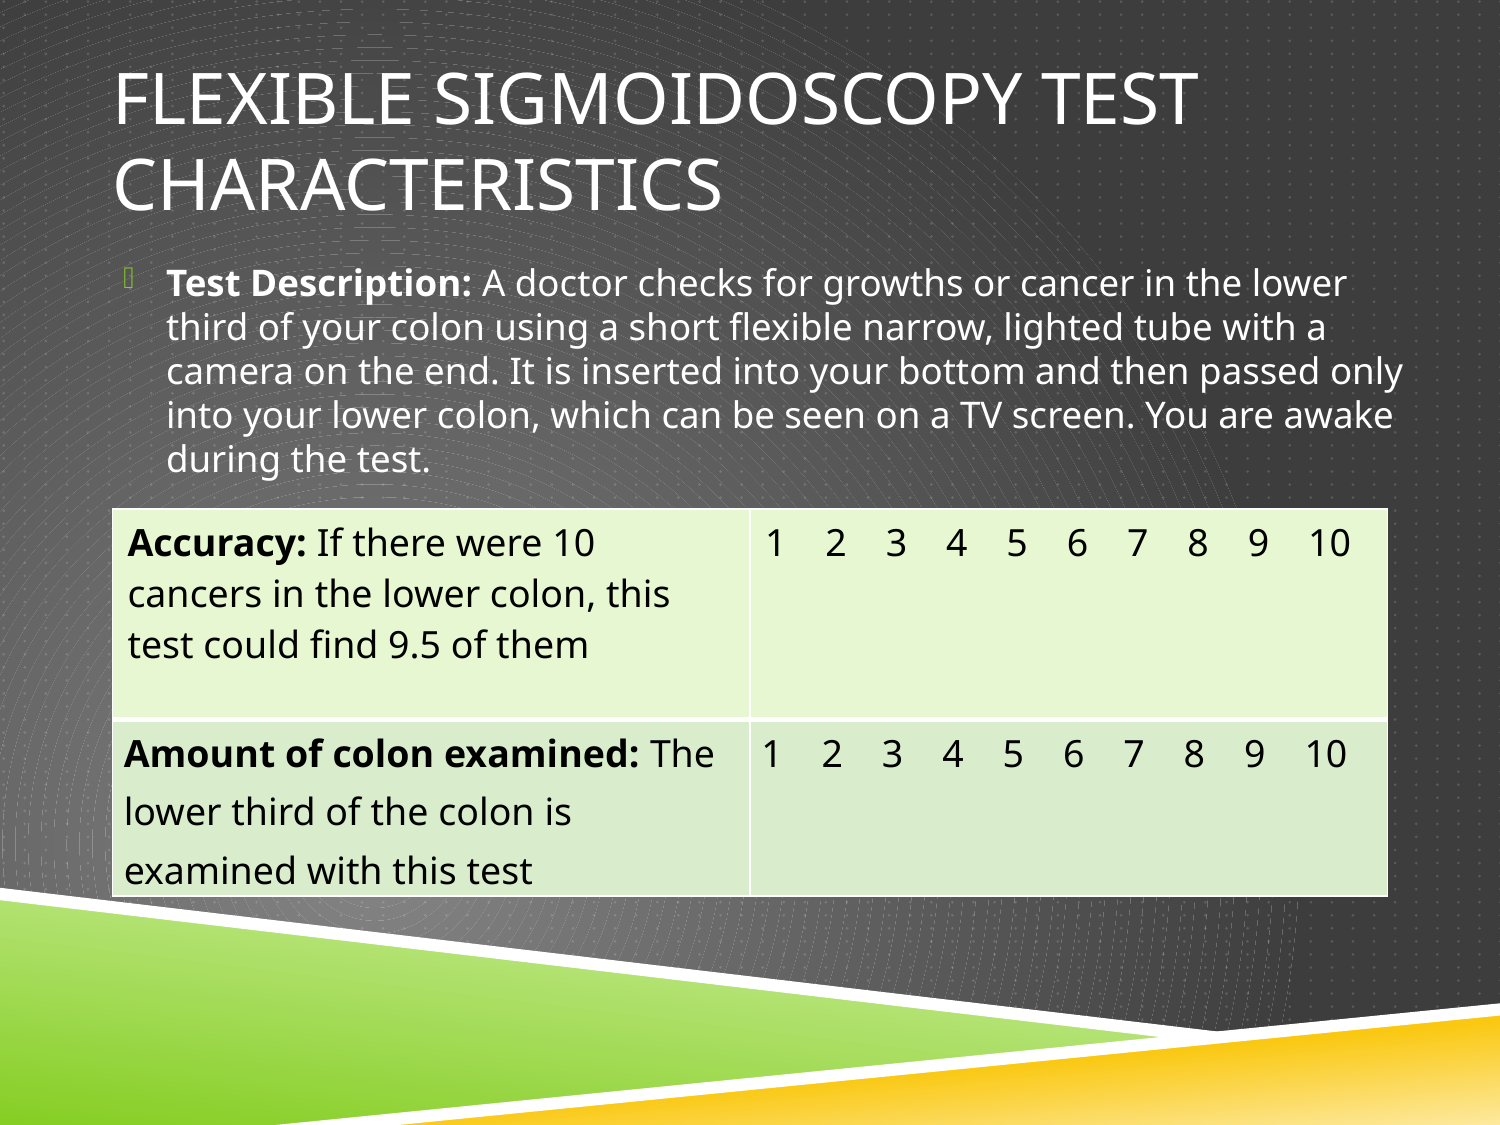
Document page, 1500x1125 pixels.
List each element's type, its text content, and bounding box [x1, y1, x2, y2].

table_cell 1 2 3 4 5 6 7 8 9 10 [751, 722, 1387, 895]
title Flexible Sigmoidoscopy Test Characteristics [112, 45, 1388, 233]
table_header 1 2 3 4 5 6 7 8 9 10 [751, 510, 1387, 717]
table_header Accuracy: If there were 10 cancers in the lower colon, this test could find 9.5 of them [113, 510, 749, 717]
table_cell Amount of colon examined: The lower third of the colon is examined with this test [113, 722, 749, 895]
list Test Description: A doctor checks for growths or cancer in the lower third of your colon using a short flexible narrow, lighted tube with a camera on the end. It is inserted into your bottom and then passed only into your lower colon, which can be seen on a TV screen. You are awake during the test. [112, 251, 1427, 488]
